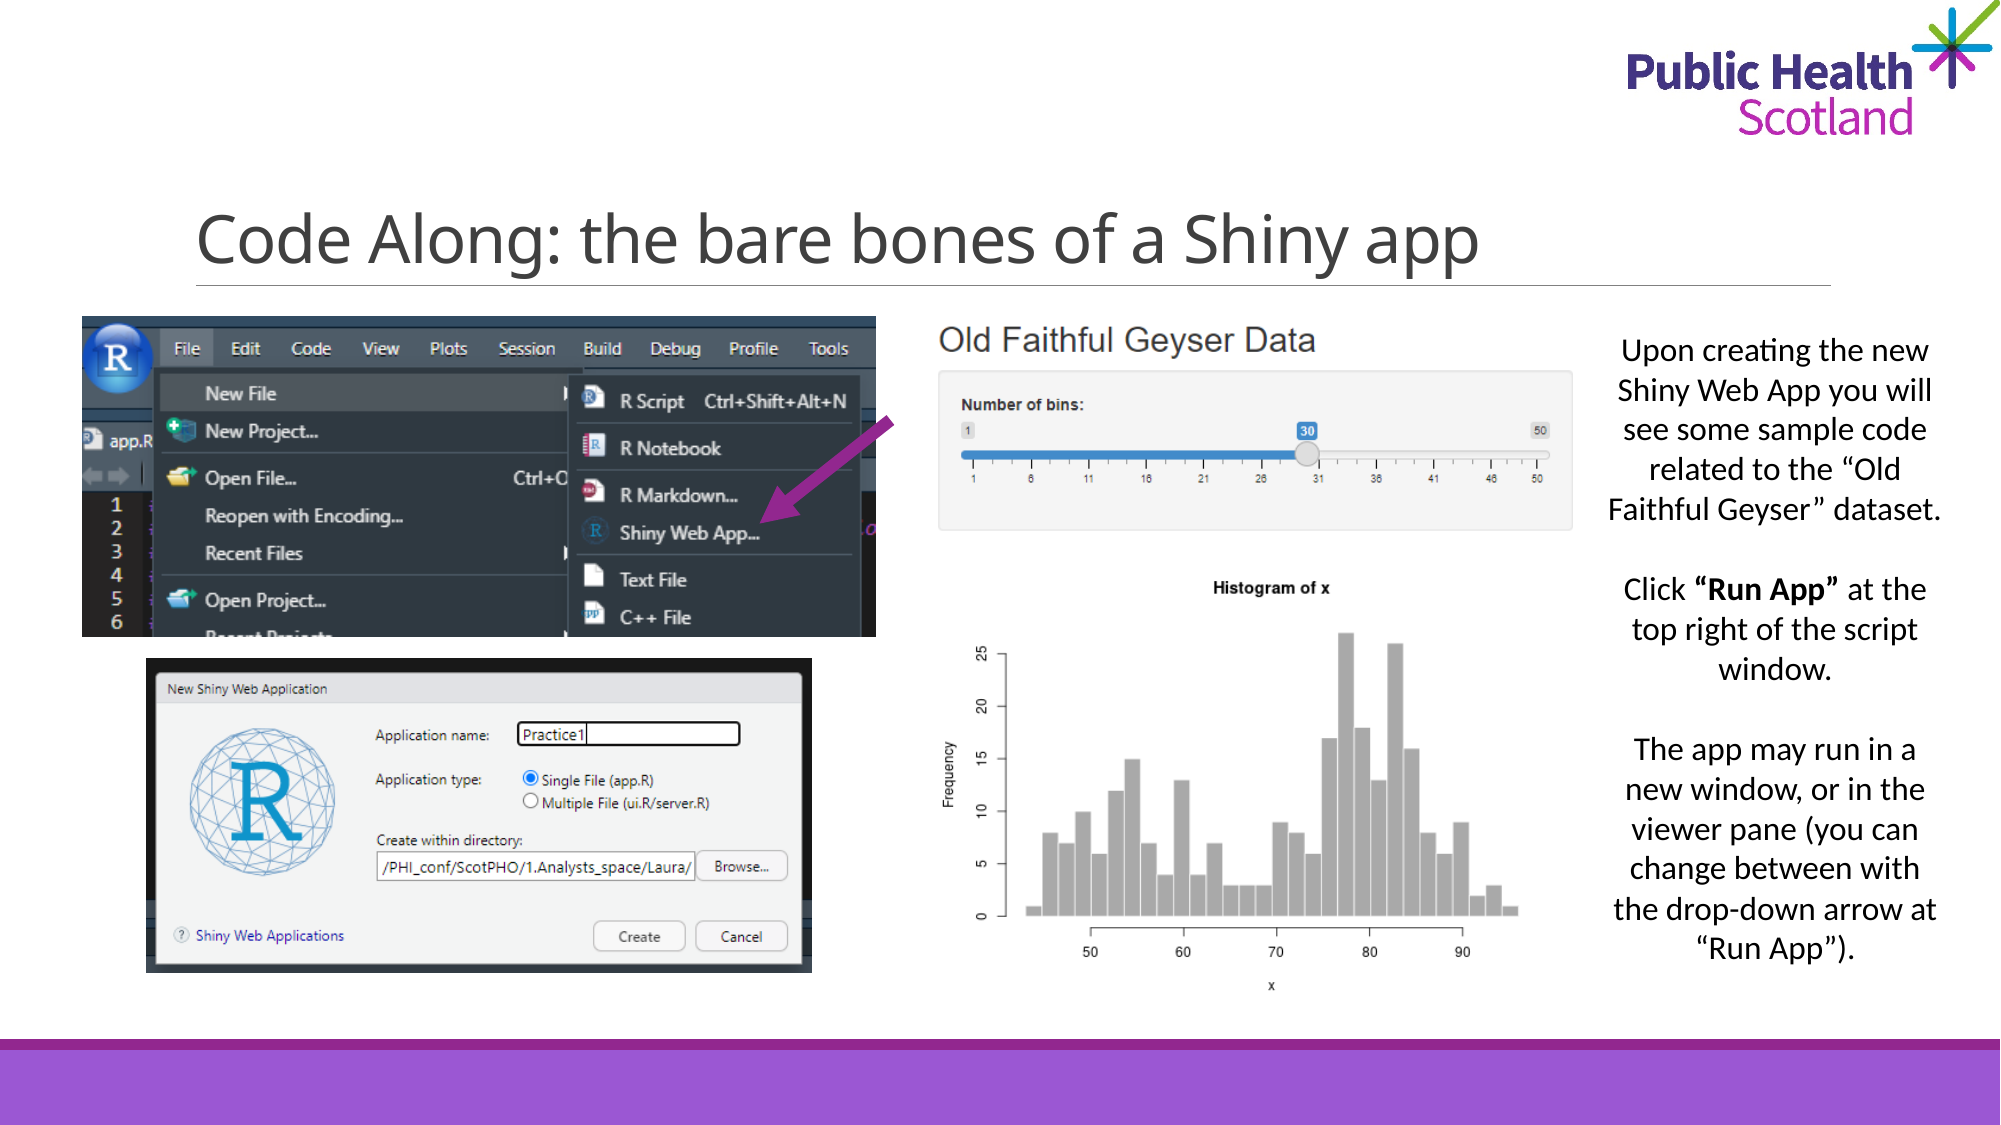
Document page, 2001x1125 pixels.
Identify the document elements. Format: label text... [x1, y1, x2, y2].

picture [145, 658, 813, 973]
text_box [759, 419, 891, 525]
title Code Along: the bare bones of a Shiny app [180, 47, 1830, 285]
text_box Upon creating the new Shiny Web App you will see some sample code related to the “Old Faithful Geyser” dataset. Click “Run App” at the top right of the script window. The app may run in a new window, or in the viewer pane (you can change between with the drop-down arrow at “Run App”). [1592, 320, 1959, 974]
picture [82, 315, 876, 638]
picture [927, 321, 1581, 997]
picture [1627, 0, 2000, 135]
